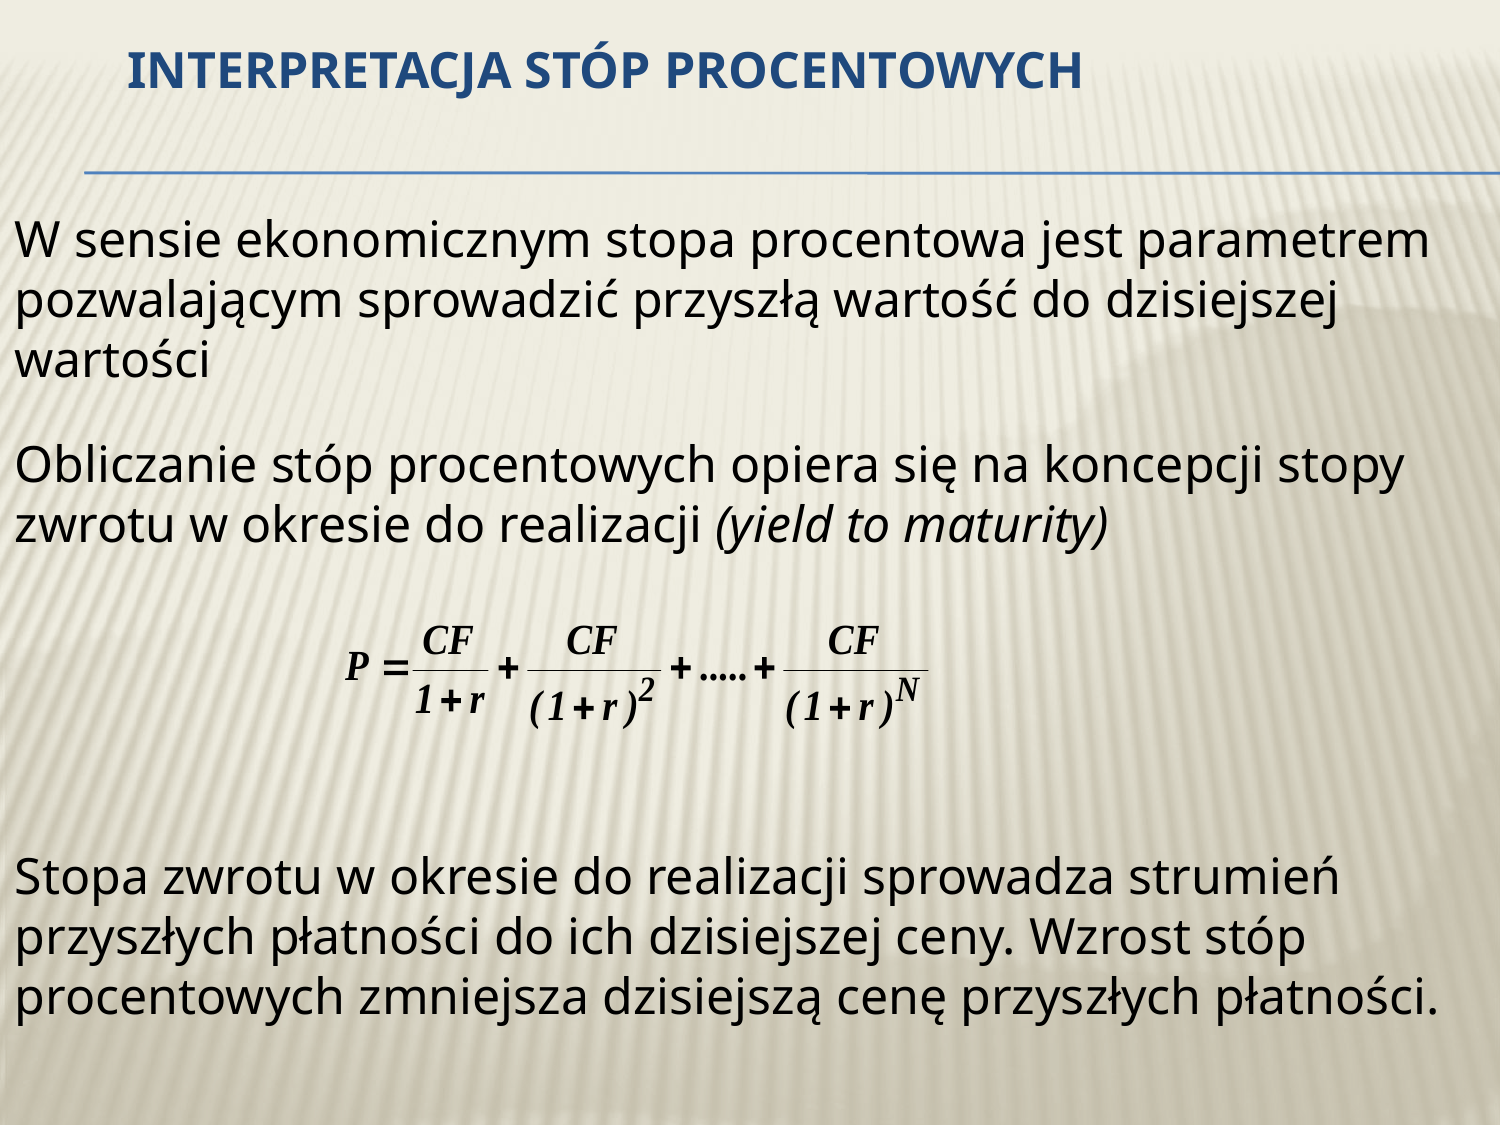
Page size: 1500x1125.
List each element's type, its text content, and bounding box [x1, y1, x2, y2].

text_box Obliczanie stóp procentowych opiera się na koncepcji stopy zwrotu w okresie do realizacji (yield to maturity) [0, 424, 1500, 560]
title Interpretacja stóp procentowych [112, 0, 1388, 138]
text_box Stopa zwrotu w okresie do realizacji sprowadza strumień przyszłych płatności do ich dzisiejszej ceny. Wzrost stóp procentowych zmniejsza dzisiejszą cenę przyszłych płatności. [0, 837, 1500, 1033]
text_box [337, 612, 938, 738]
text_box W sensie ekonomicznym stopa procentowa jest parametrem pozwalającym sprowadzić przyszłą wartość do dzisiejszej wartości [0, 199, 1500, 395]
